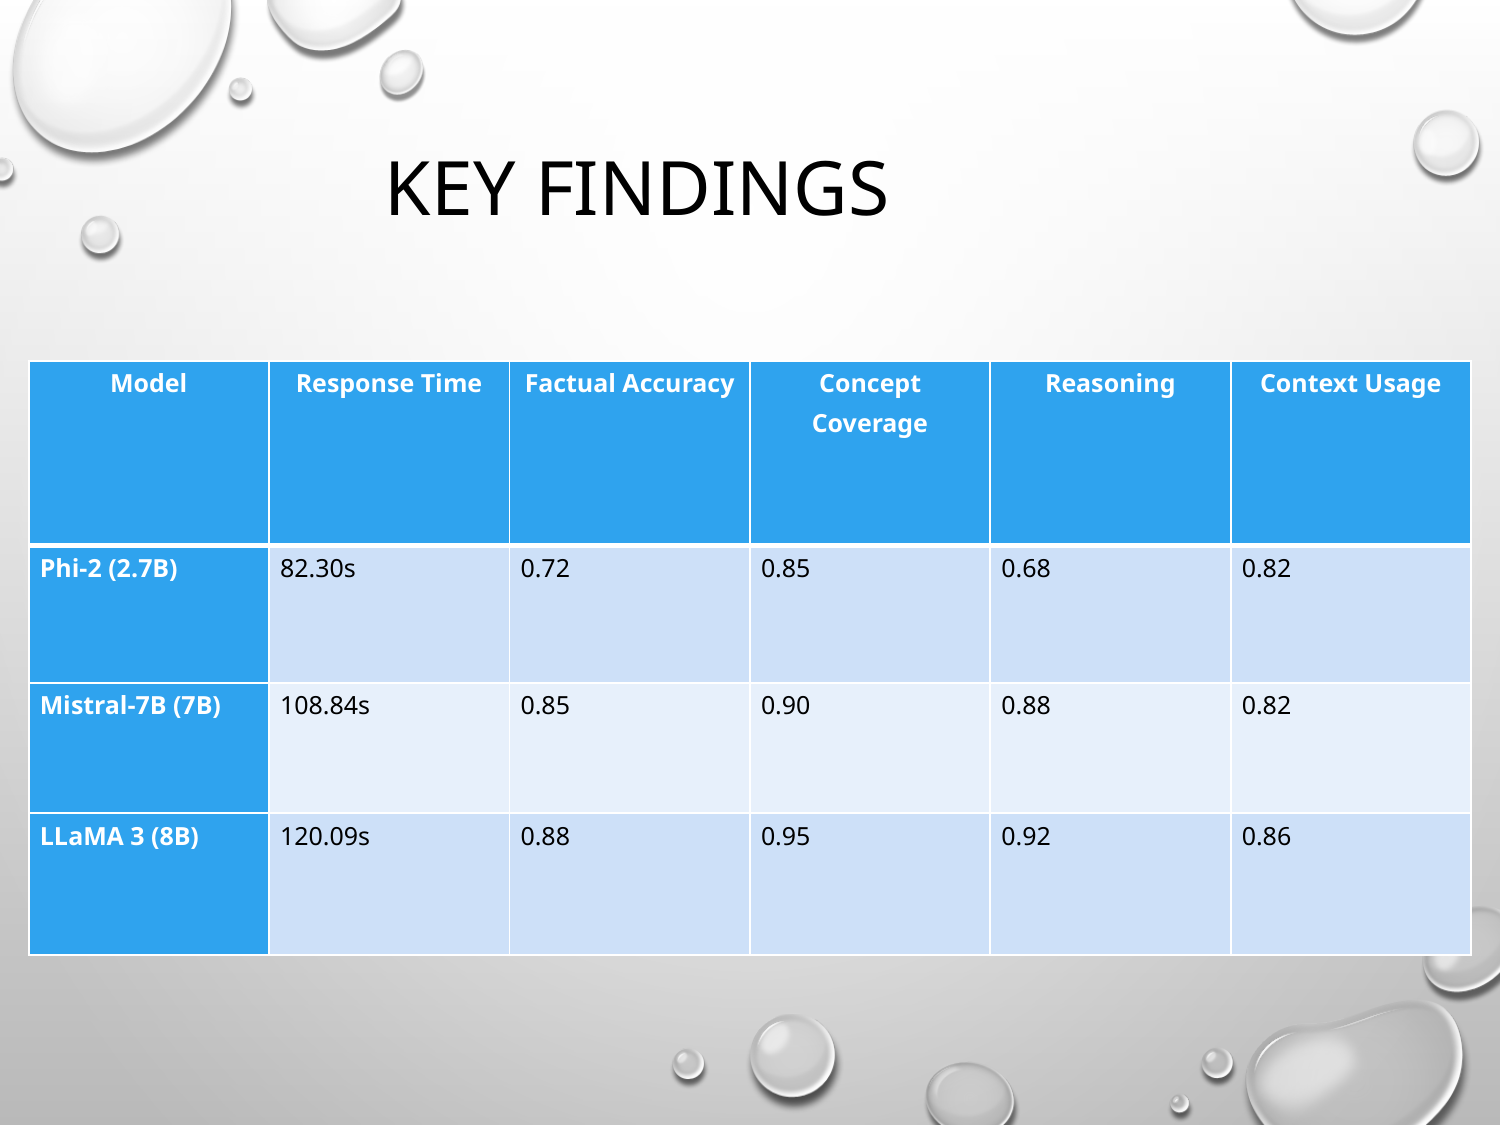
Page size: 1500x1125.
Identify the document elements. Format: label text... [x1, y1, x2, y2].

table_cell 0.68 [991, 548, 1230, 682]
table_header Reasoning [991, 362, 1230, 543]
table_cell 82.30s [270, 548, 509, 682]
table_cell 108.84s [270, 684, 509, 812]
table_cell 0.82 [1232, 548, 1470, 682]
table_cell 120.09s [270, 814, 509, 954]
table_cell Phi-2 (2.7B) [30, 548, 268, 682]
table_cell 0.90 [751, 684, 989, 812]
table_cell 0.85 [751, 548, 989, 682]
table_cell 0.92 [991, 814, 1230, 954]
picture [0, 0, 1500, 1125]
title Key Findings [0, 107, 1275, 275]
table_cell 0.82 [1232, 684, 1470, 812]
table_cell 0.85 [510, 684, 749, 812]
table_header Context Usage [1232, 362, 1470, 543]
table_header Concept Coverage [751, 362, 989, 543]
table_header Response Time [270, 362, 509, 543]
table_cell 0.95 [751, 814, 989, 954]
table_cell 0.88 [991, 684, 1230, 812]
table_cell LLaMA 3 (8B) [30, 814, 268, 954]
table_cell 0.86 [1232, 814, 1470, 954]
table_cell Mistral-7B (7B) [30, 684, 268, 812]
table_cell 0.88 [510, 814, 749, 954]
table_header Model [30, 362, 268, 543]
table_cell 0.72 [510, 548, 749, 682]
table_header Factual Accuracy [510, 362, 749, 543]
